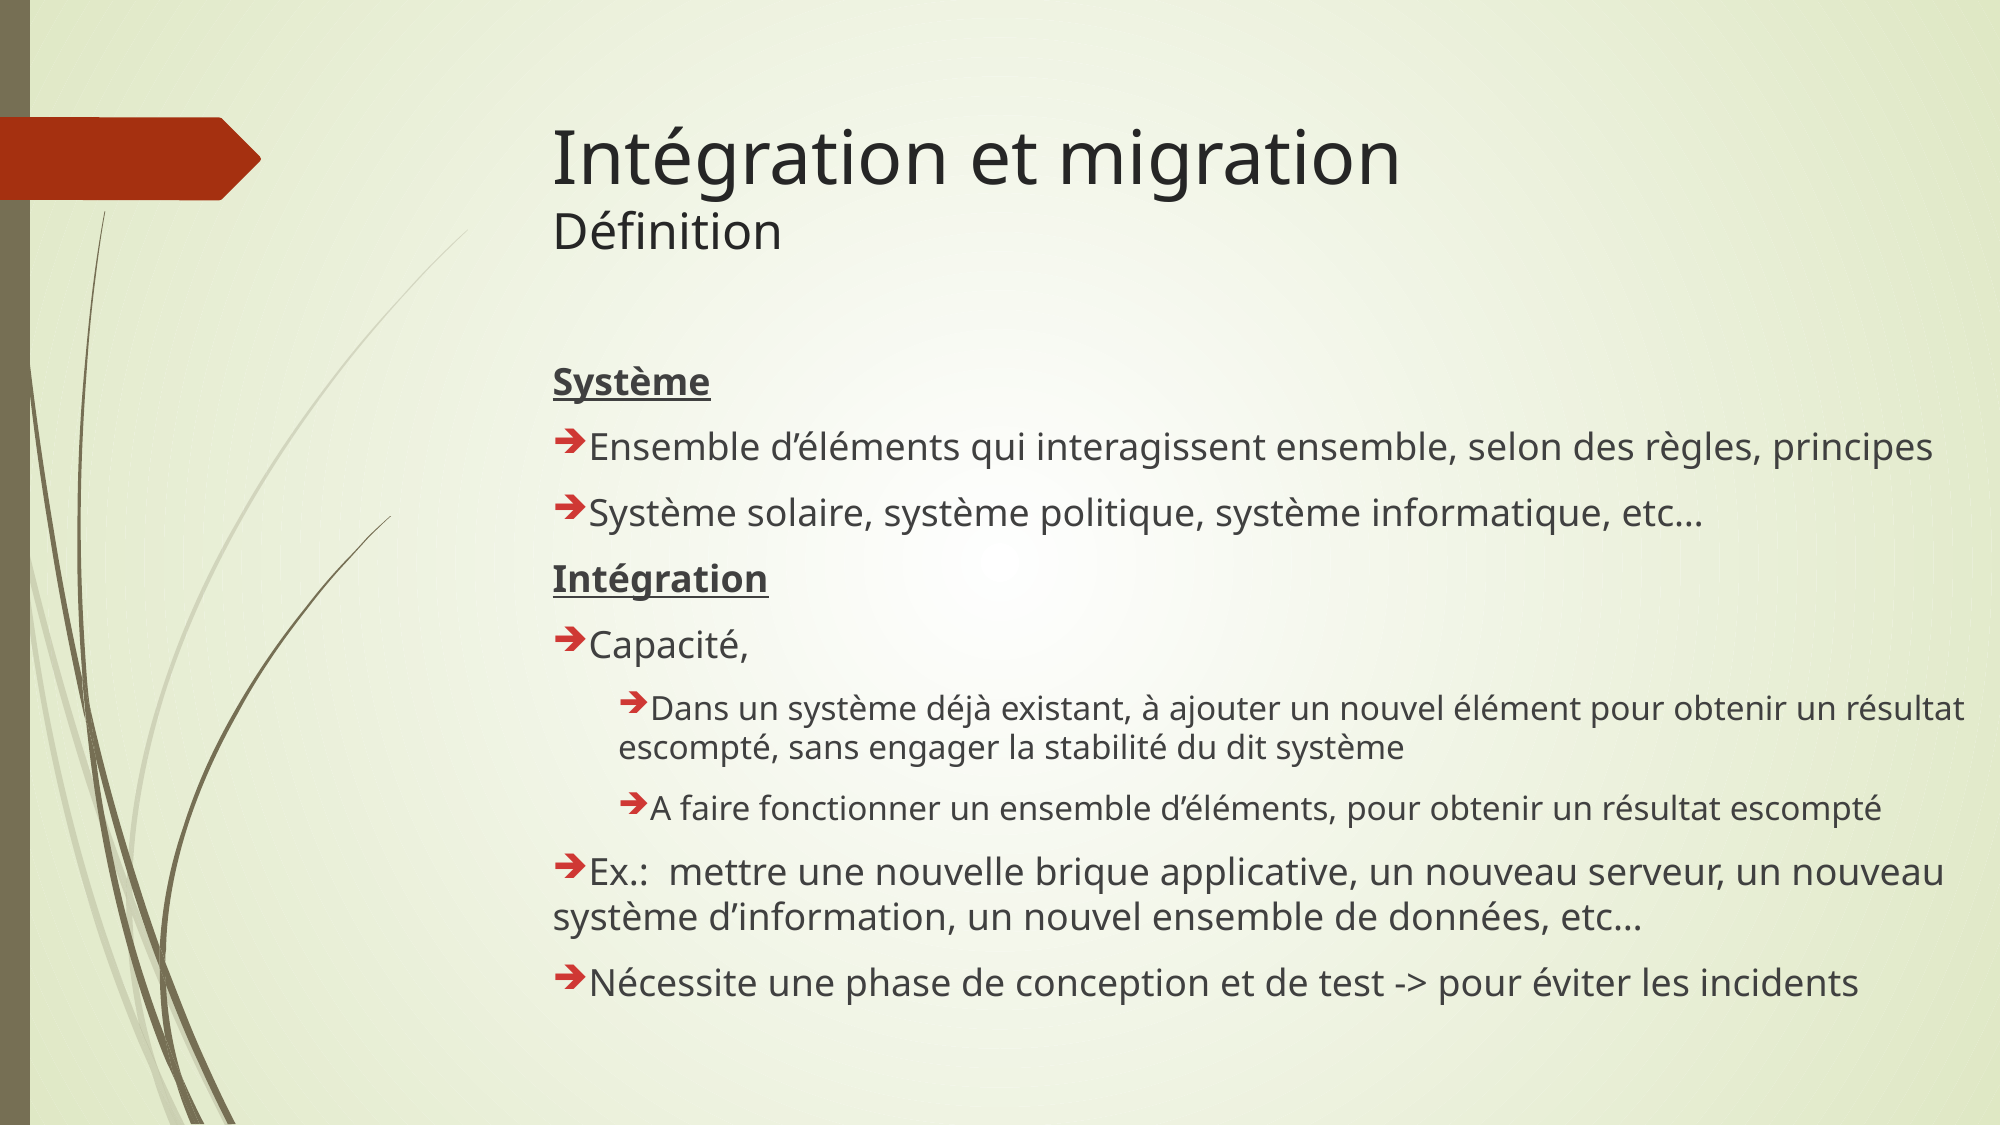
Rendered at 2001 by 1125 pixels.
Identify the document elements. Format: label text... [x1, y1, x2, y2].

list Système Ensemble d’éléments qui interagissent ensemble, selon des règles, principes Système solaire, système politique, système informatique, etc… Intégration Capacité, Dans un système déjà existant, à ajouter un nouvel élément pour obtenir un résultat escompté, sans engager la stabilité du dit système A faire fonctionner un ensemble d’éléments, pour obtenir un résultat escompté Ex.: mettre une nouvelle brique applicative, un nouveau serveur, un nouveau système d’information, un nouvel ensemble de données, etc… Nécessite une phase de conception et de test -> pour éviter les incidents [537, 350, 2000, 1042]
title Intégration et migration Définition [537, 102, 2000, 313]
